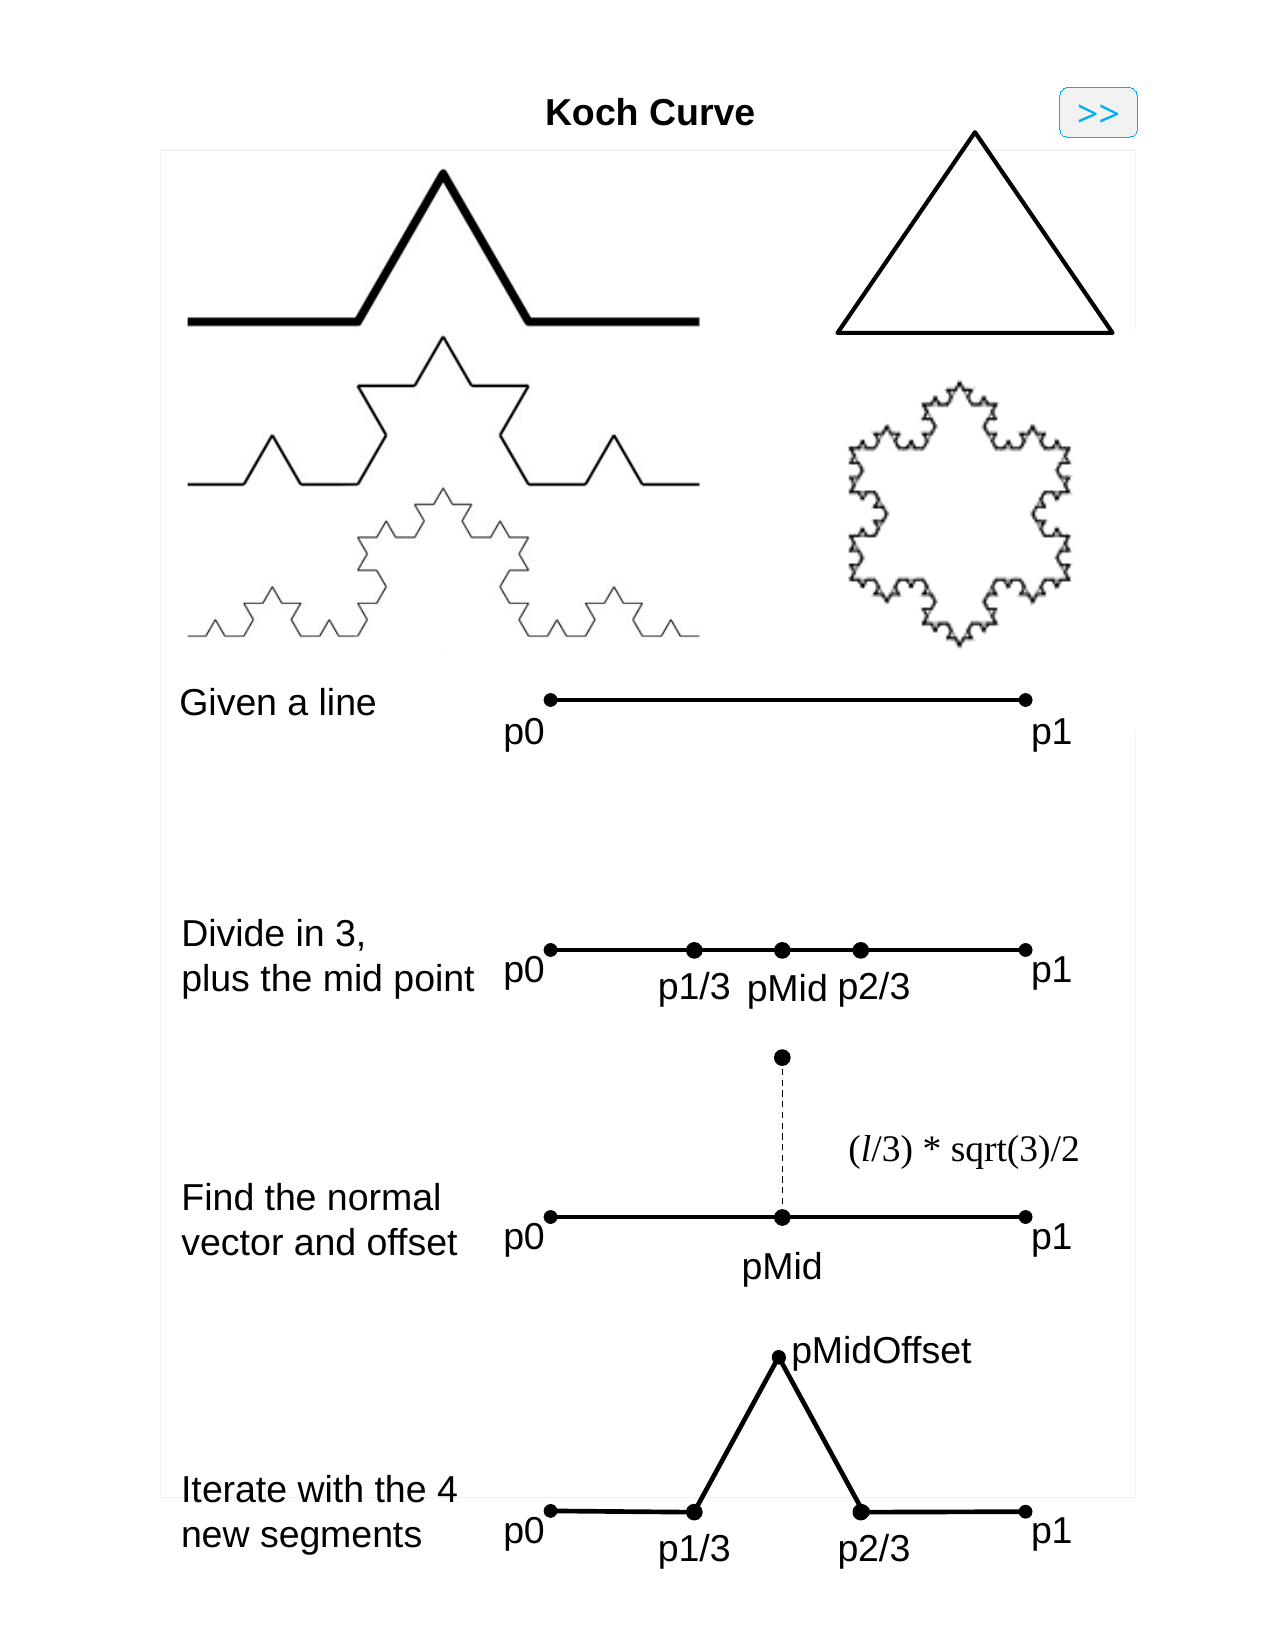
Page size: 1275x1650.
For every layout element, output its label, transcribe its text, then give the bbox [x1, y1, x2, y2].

text_box Divide in 3, plus the mid point [166, 902, 490, 1007]
text_box pMid [732, 959, 843, 1017]
text_box [838, 130, 1112, 328]
text_box p1 [1016, 1499, 1088, 1559]
text_box >> [1059, 87, 1138, 138]
text_box [774, 1049, 791, 1065]
text_box p2/3 [822, 1519, 926, 1577]
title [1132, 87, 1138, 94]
title Koch Curve [162, 87, 1065, 133]
text_box p2/3 [843, 959, 926, 1015]
text_box p0 [490, 937, 560, 998]
text_box pMidOffset [776, 1318, 987, 1378]
text_box p1 [1016, 1204, 1088, 1265]
text_box Find the normal vector and offset [166, 1165, 473, 1271]
text_box Given a line [164, 670, 392, 731]
text_box pMid [726, 1234, 838, 1295]
picture [737, 329, 1169, 731]
text_box p0 [488, 1499, 560, 1559]
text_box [694, 1356, 864, 1512]
text_box p1 [1016, 937, 1088, 998]
text_box p0 [488, 699, 560, 760]
text_box (l/3) * sqrt(3)/2 [833, 1117, 1096, 1177]
text_box [852, 942, 869, 949]
picture [187, 162, 701, 651]
text_box Iterate with the 4 new segments [166, 1457, 484, 1563]
text_box p1 [1016, 739, 1088, 760]
text_box p0 [488, 1204, 560, 1265]
text_box [686, 942, 703, 949]
text_box p1/3 [643, 959, 732, 1015]
text_box [774, 942, 791, 949]
text_box p1/3 [643, 1518, 746, 1577]
